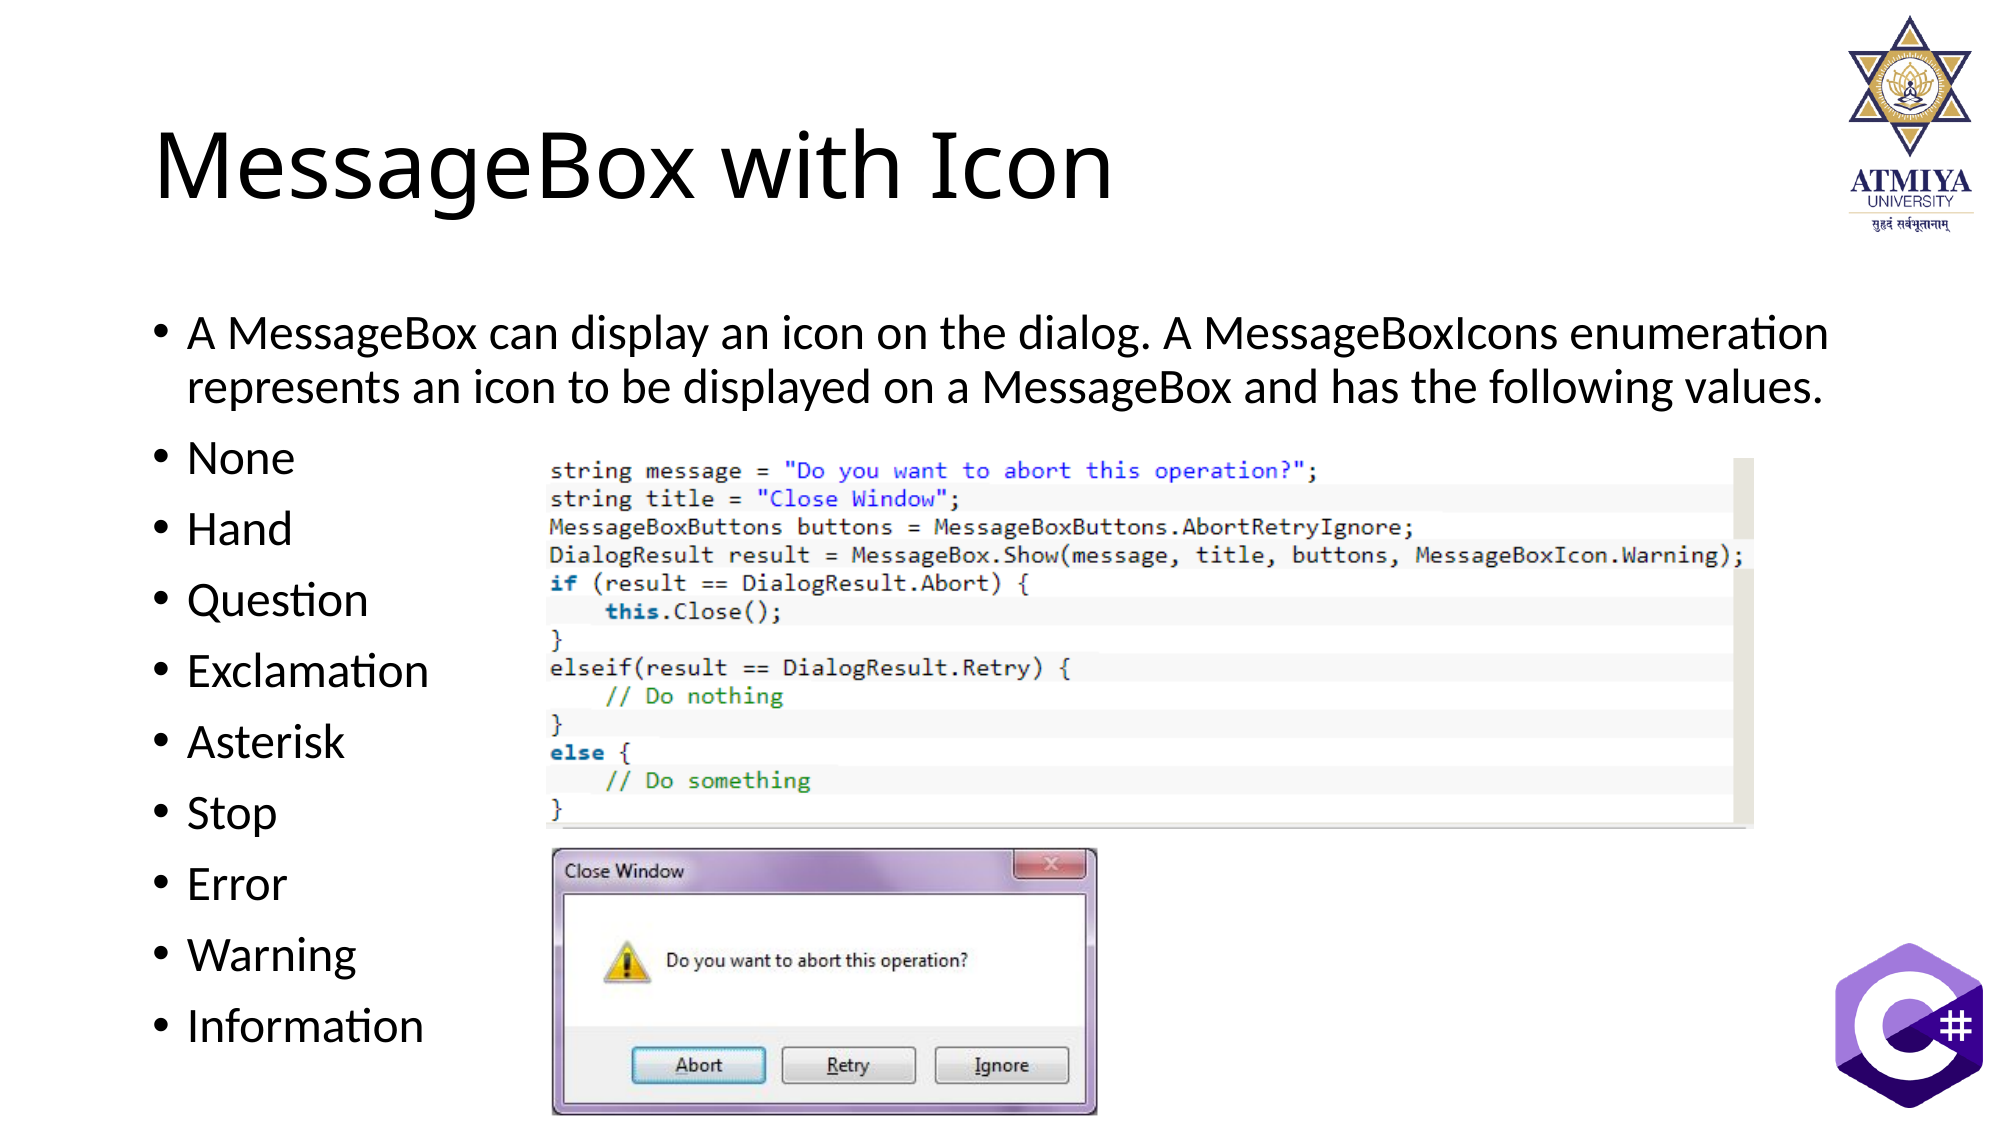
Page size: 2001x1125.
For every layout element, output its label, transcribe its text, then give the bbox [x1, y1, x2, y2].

title MessageBox with Icon [137, 59, 1863, 278]
picture [545, 842, 1104, 1125]
picture [1835, 15, 1985, 235]
picture [1835, 943, 1983, 1108]
list A MessageBox can display an icon on the dialog. A MessageBoxIcons enumeration represents an icon to be displayed on a MessageBox and has the following values. None Hand Question Exclamation Asterisk Stop Error Warning Information [137, 299, 1863, 1108]
picture [545, 458, 1754, 829]
